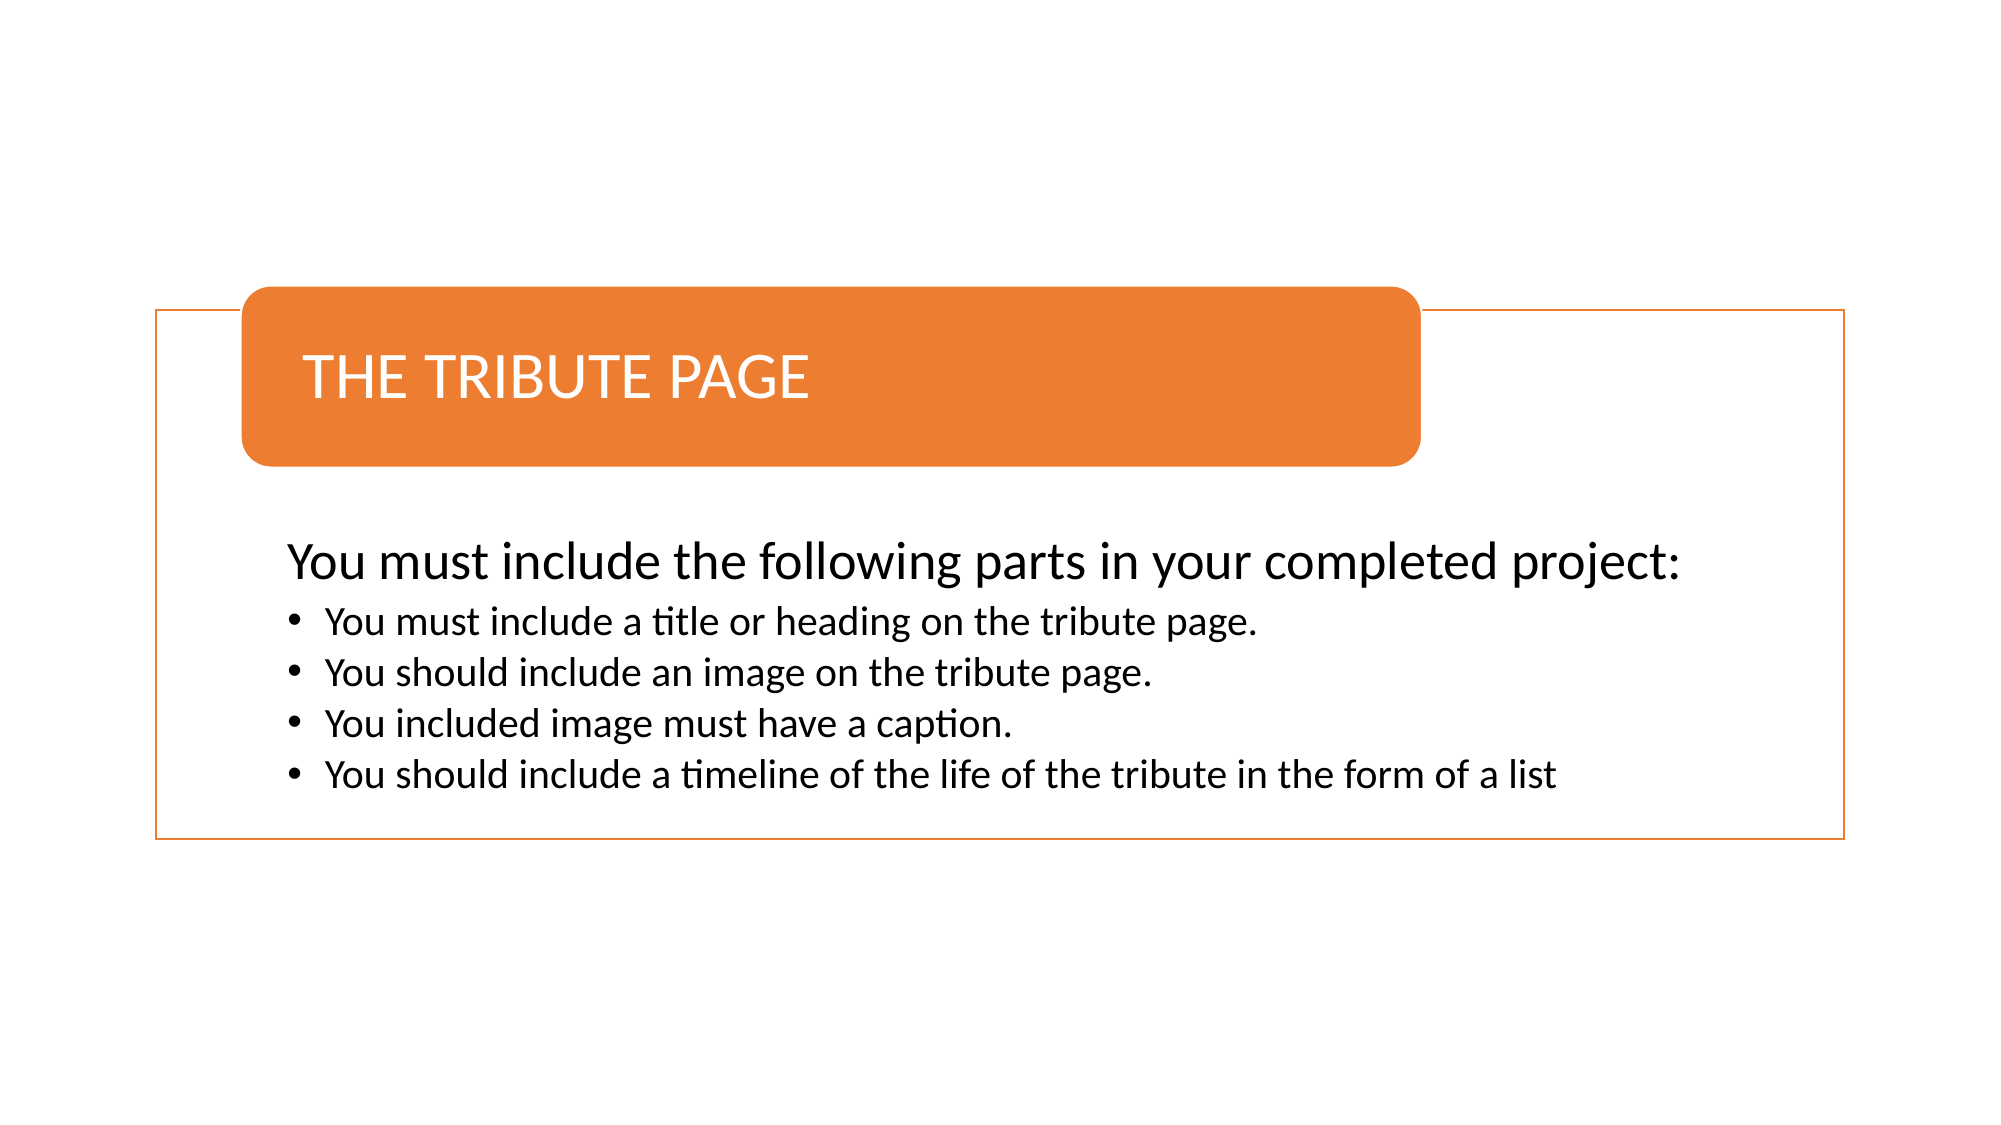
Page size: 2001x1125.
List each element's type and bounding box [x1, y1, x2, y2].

text_box [156, 197, 1844, 928]
